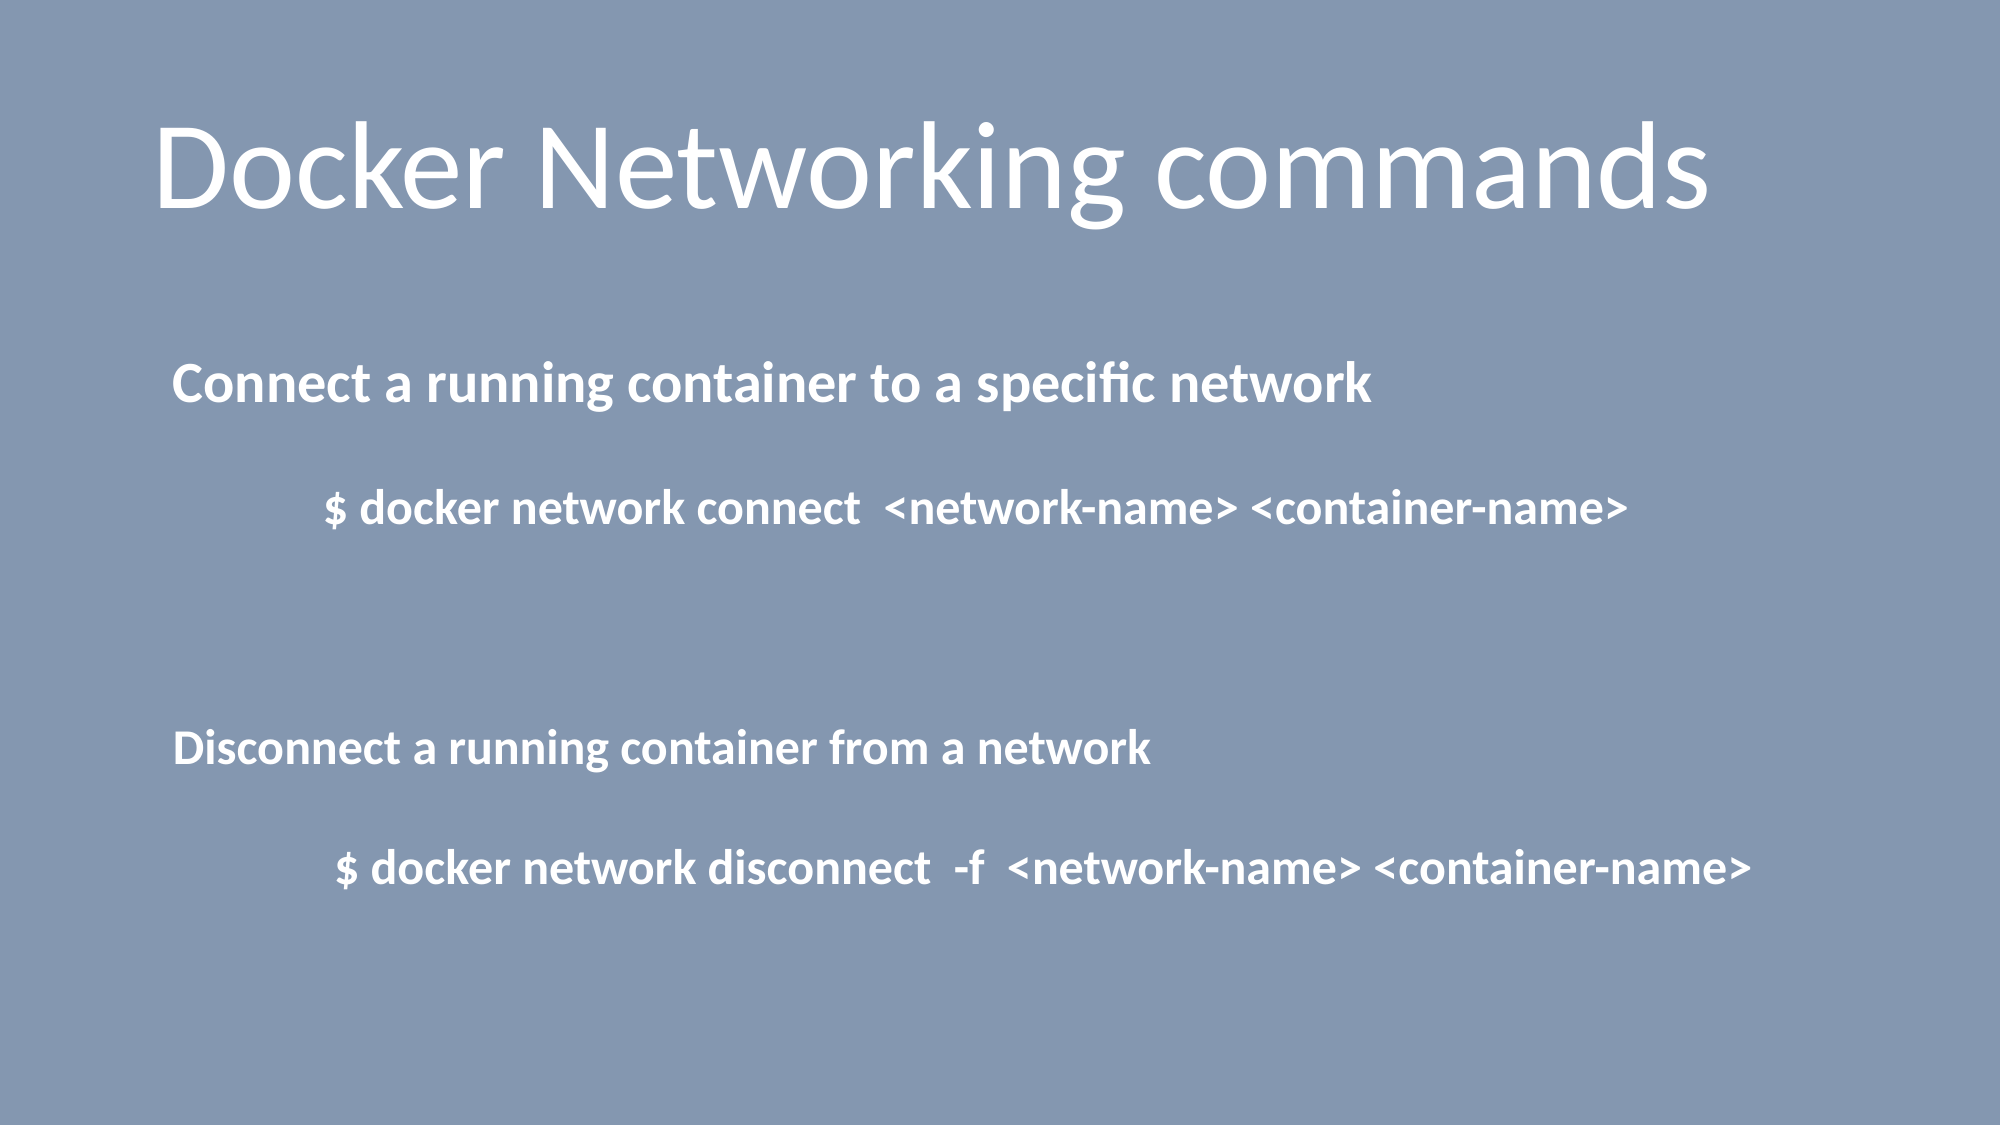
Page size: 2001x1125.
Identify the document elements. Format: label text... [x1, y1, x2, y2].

text_box Connect a running container to a specific network $ docker network connect <network-name> <container-name> Disconnect a running container from a network $ docker network disconnect -f <network-name> <container-name> [158, 336, 1846, 1125]
title Docker Networking commands [137, 59, 1863, 278]
